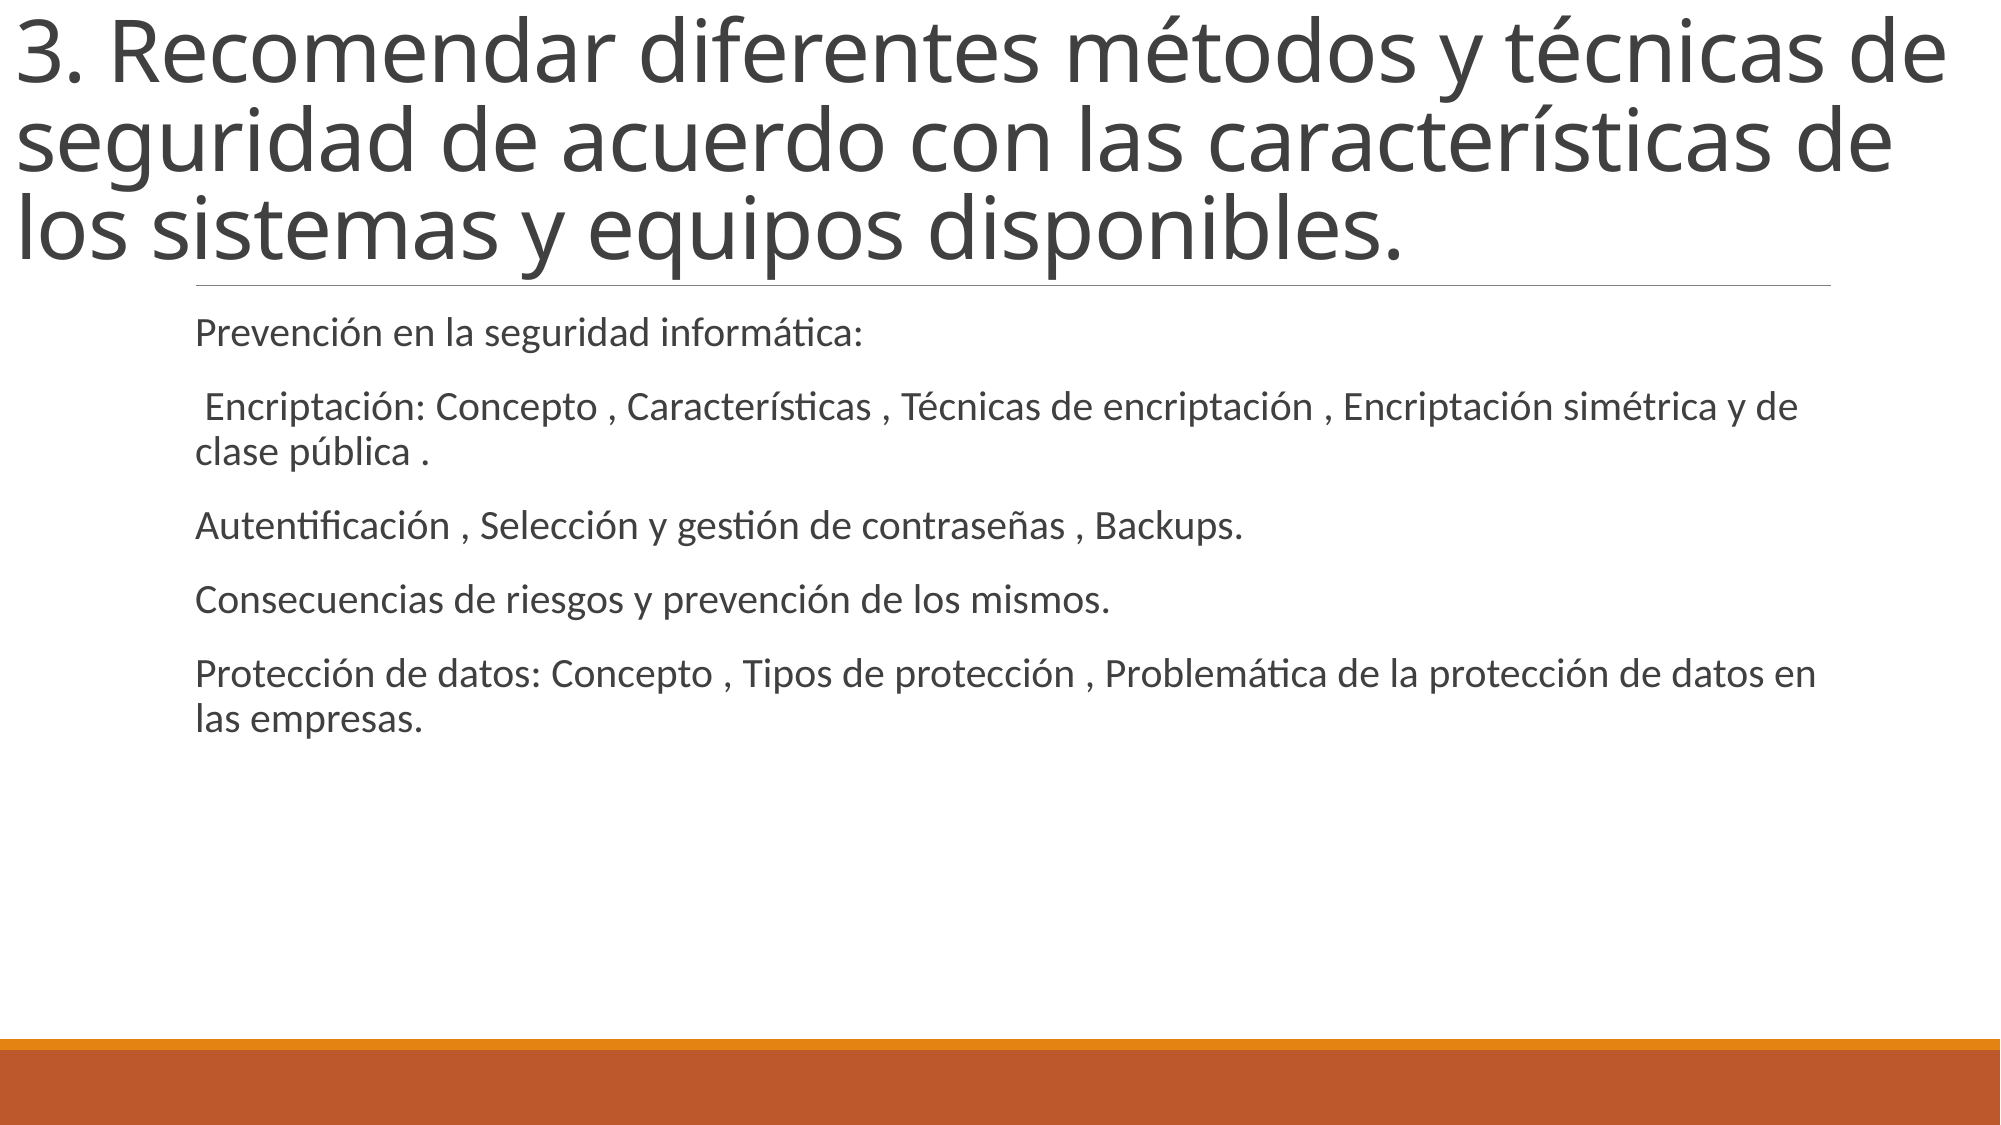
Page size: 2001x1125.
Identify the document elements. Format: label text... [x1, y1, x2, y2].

title 3. Recomendar diferentes métodos y técnicas de seguridad de acuerdo con las características de los sistemas y equipos disponibles. [0, 0, 2000, 285]
list Prevención en la seguridad informática: Encriptación: Concepto , Características , Técnicas de encriptación , Encriptación simétrica y de clase pública . Autentificación , Selección y gestión de contraseñas , Backups. Consecuencias de riesgos y prevención de los mismos. Protección de datos: Concepto , Tipos de protección , Problemática de la protección de datos en las empresas. [180, 302, 1830, 963]
